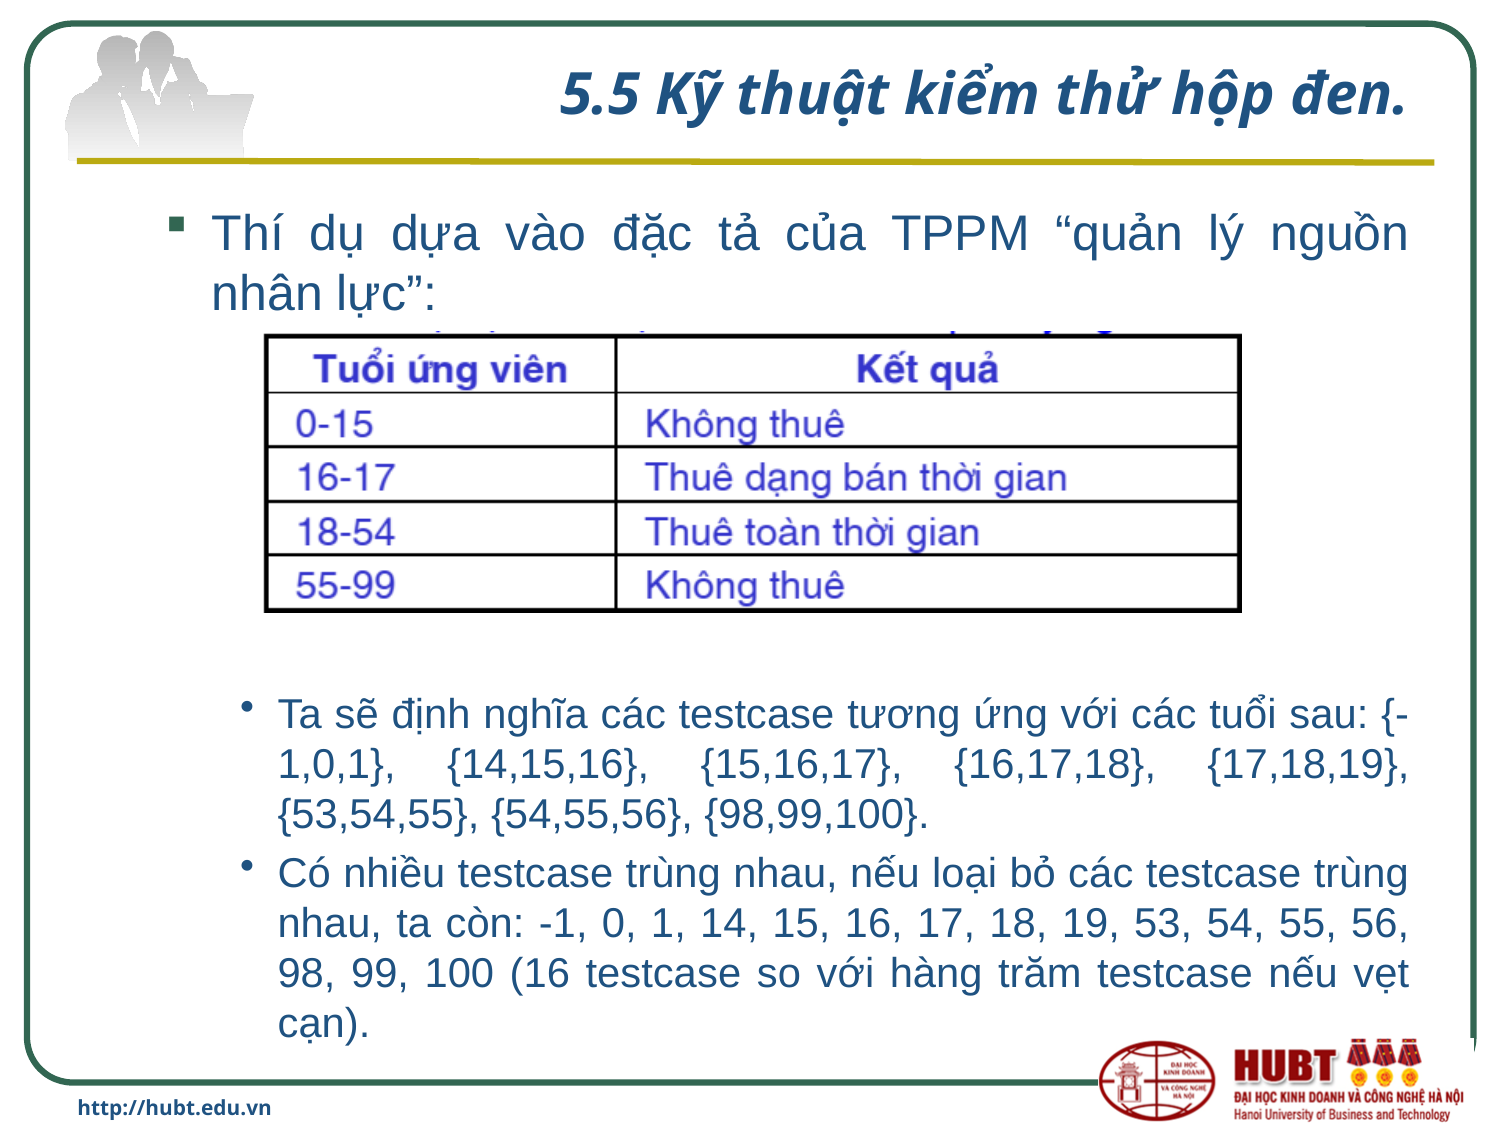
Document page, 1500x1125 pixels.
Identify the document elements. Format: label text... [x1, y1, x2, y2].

picture [1098, 1038, 1474, 1123]
picture [258, 331, 1242, 613]
list Thí dụ dựa vào đặc tả của TPPM “quản lý nguồn nhân lực”: Ta sẽ định nghĩa các testcase tương ứng với các tuổi sau: {-1,0,1}, {14,15,16}, {15,16,17}, {16,17,18}, {17,18,19}, {53,54,55}, {54,55,56}, {98,99,100}. Có nhiều testcase trùng nhau, nếu loại bỏ các testcase trùng nhau, ta còn: -1, 0, 1, 14, 15, 16, 17, 18, 19, 53, 54, 55, 56, 98, 99, 100 (16 testcase so với hàng trăm testcase nếu vẹt cạn). [75, 192, 1425, 1031]
slide_number http://hubt.edu.vn [62, 1087, 475, 1125]
title 5.5 Kỹ thuật kiểm thử hộp đen. [75, 45, 1425, 138]
